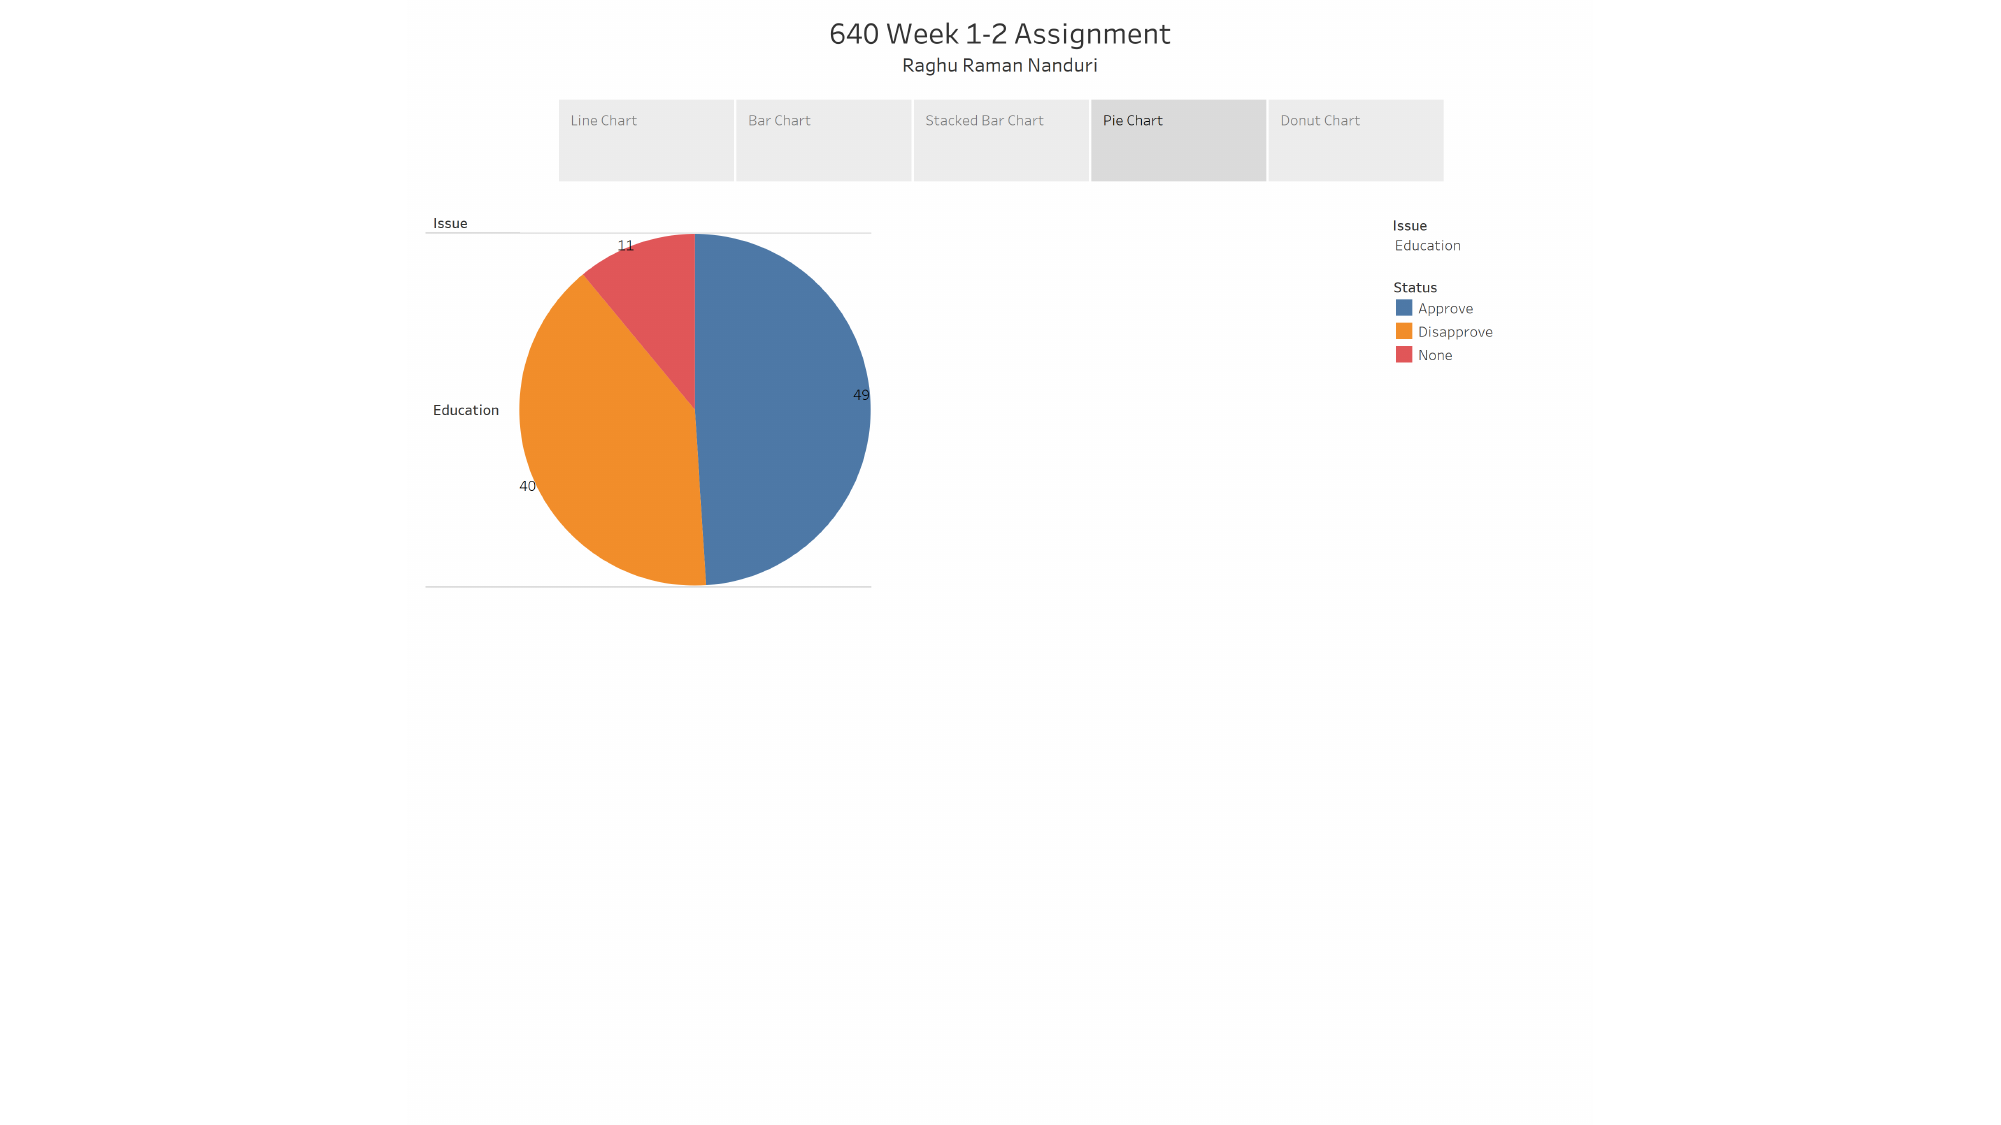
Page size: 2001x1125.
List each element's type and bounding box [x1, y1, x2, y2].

picture [407, 0, 1593, 1125]
